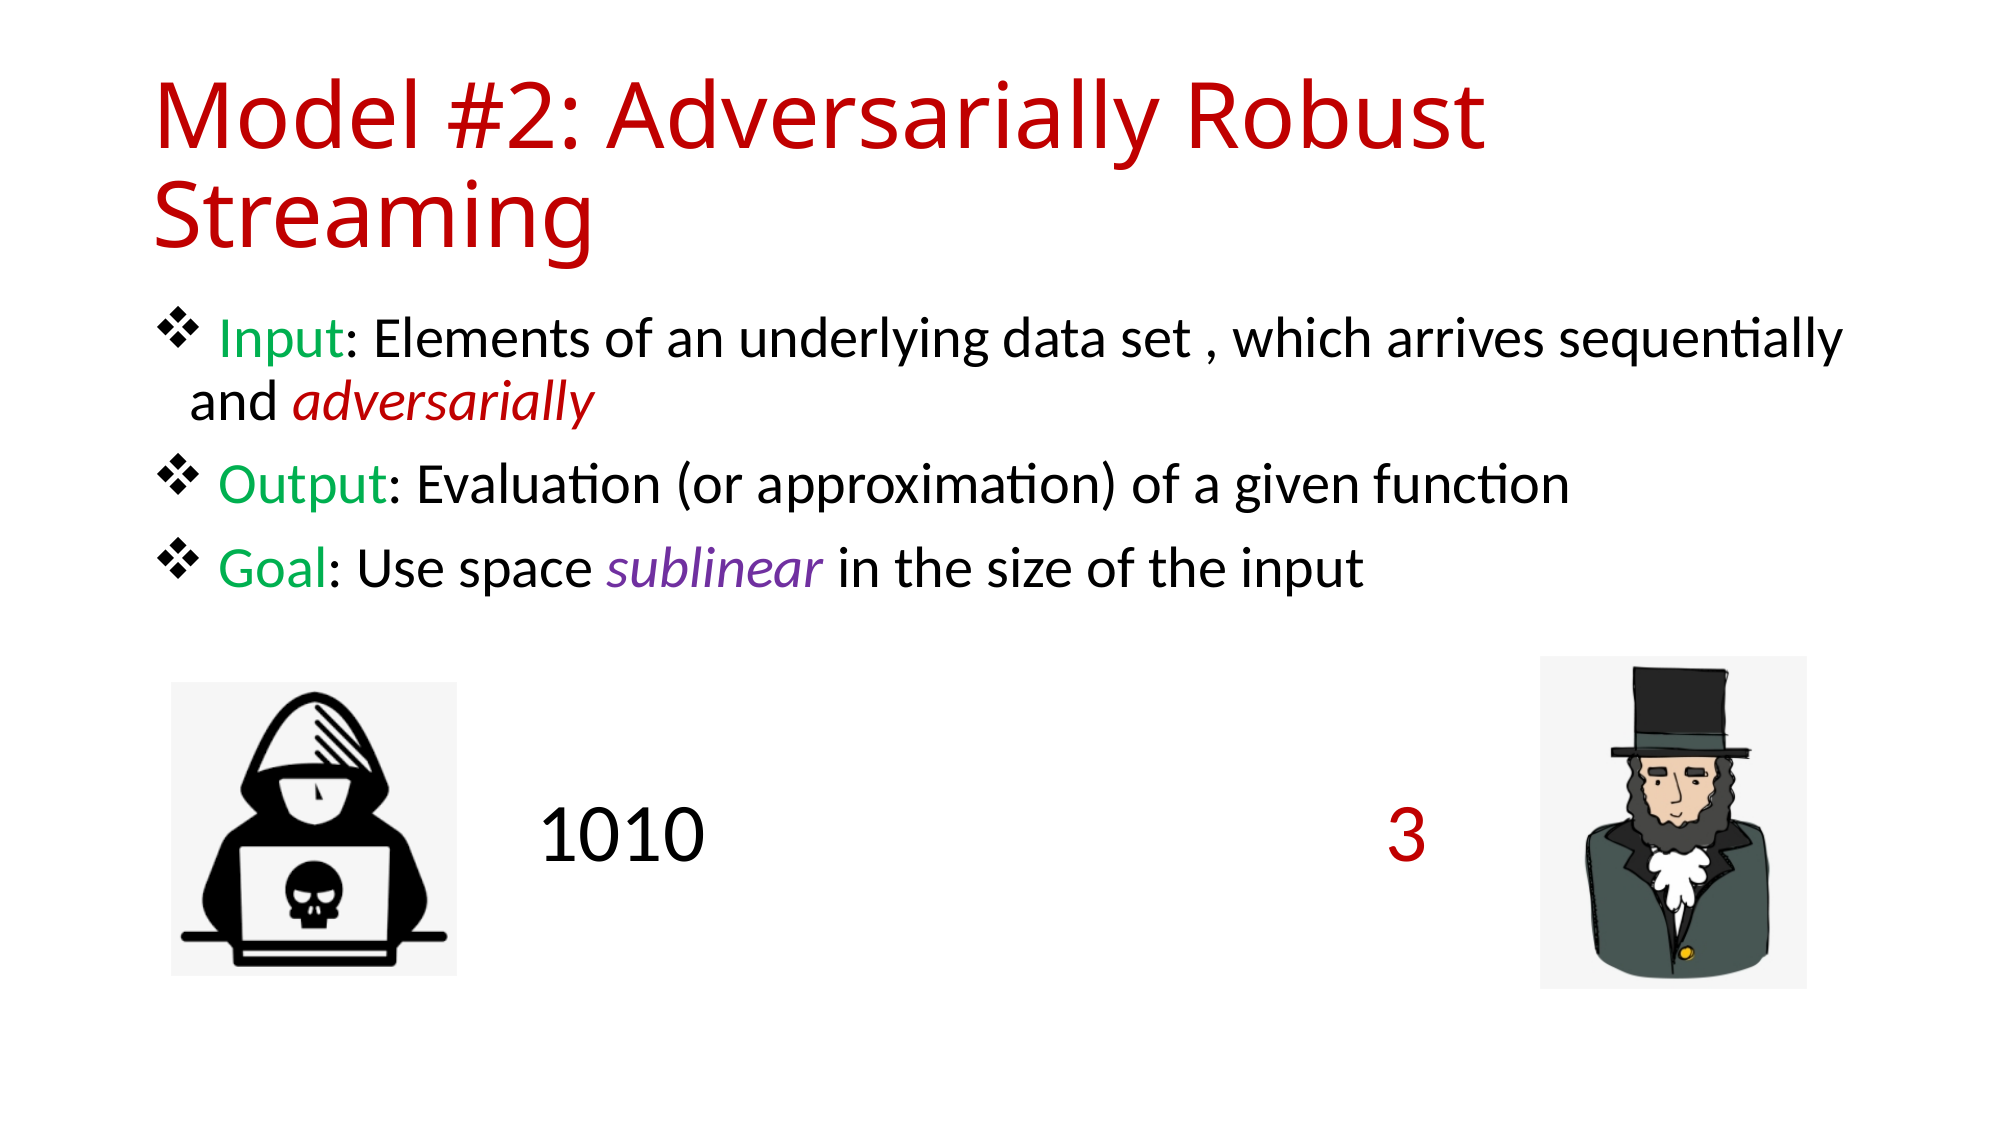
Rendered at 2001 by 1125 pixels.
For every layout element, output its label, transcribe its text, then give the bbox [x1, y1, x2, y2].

picture [170, 682, 457, 976]
text_box 1010 [521, 770, 721, 886]
picture [1540, 656, 1807, 989]
title Model #2: Adversarially Robust Streaming [137, 59, 1863, 278]
text_box 3 [1370, 770, 1443, 886]
